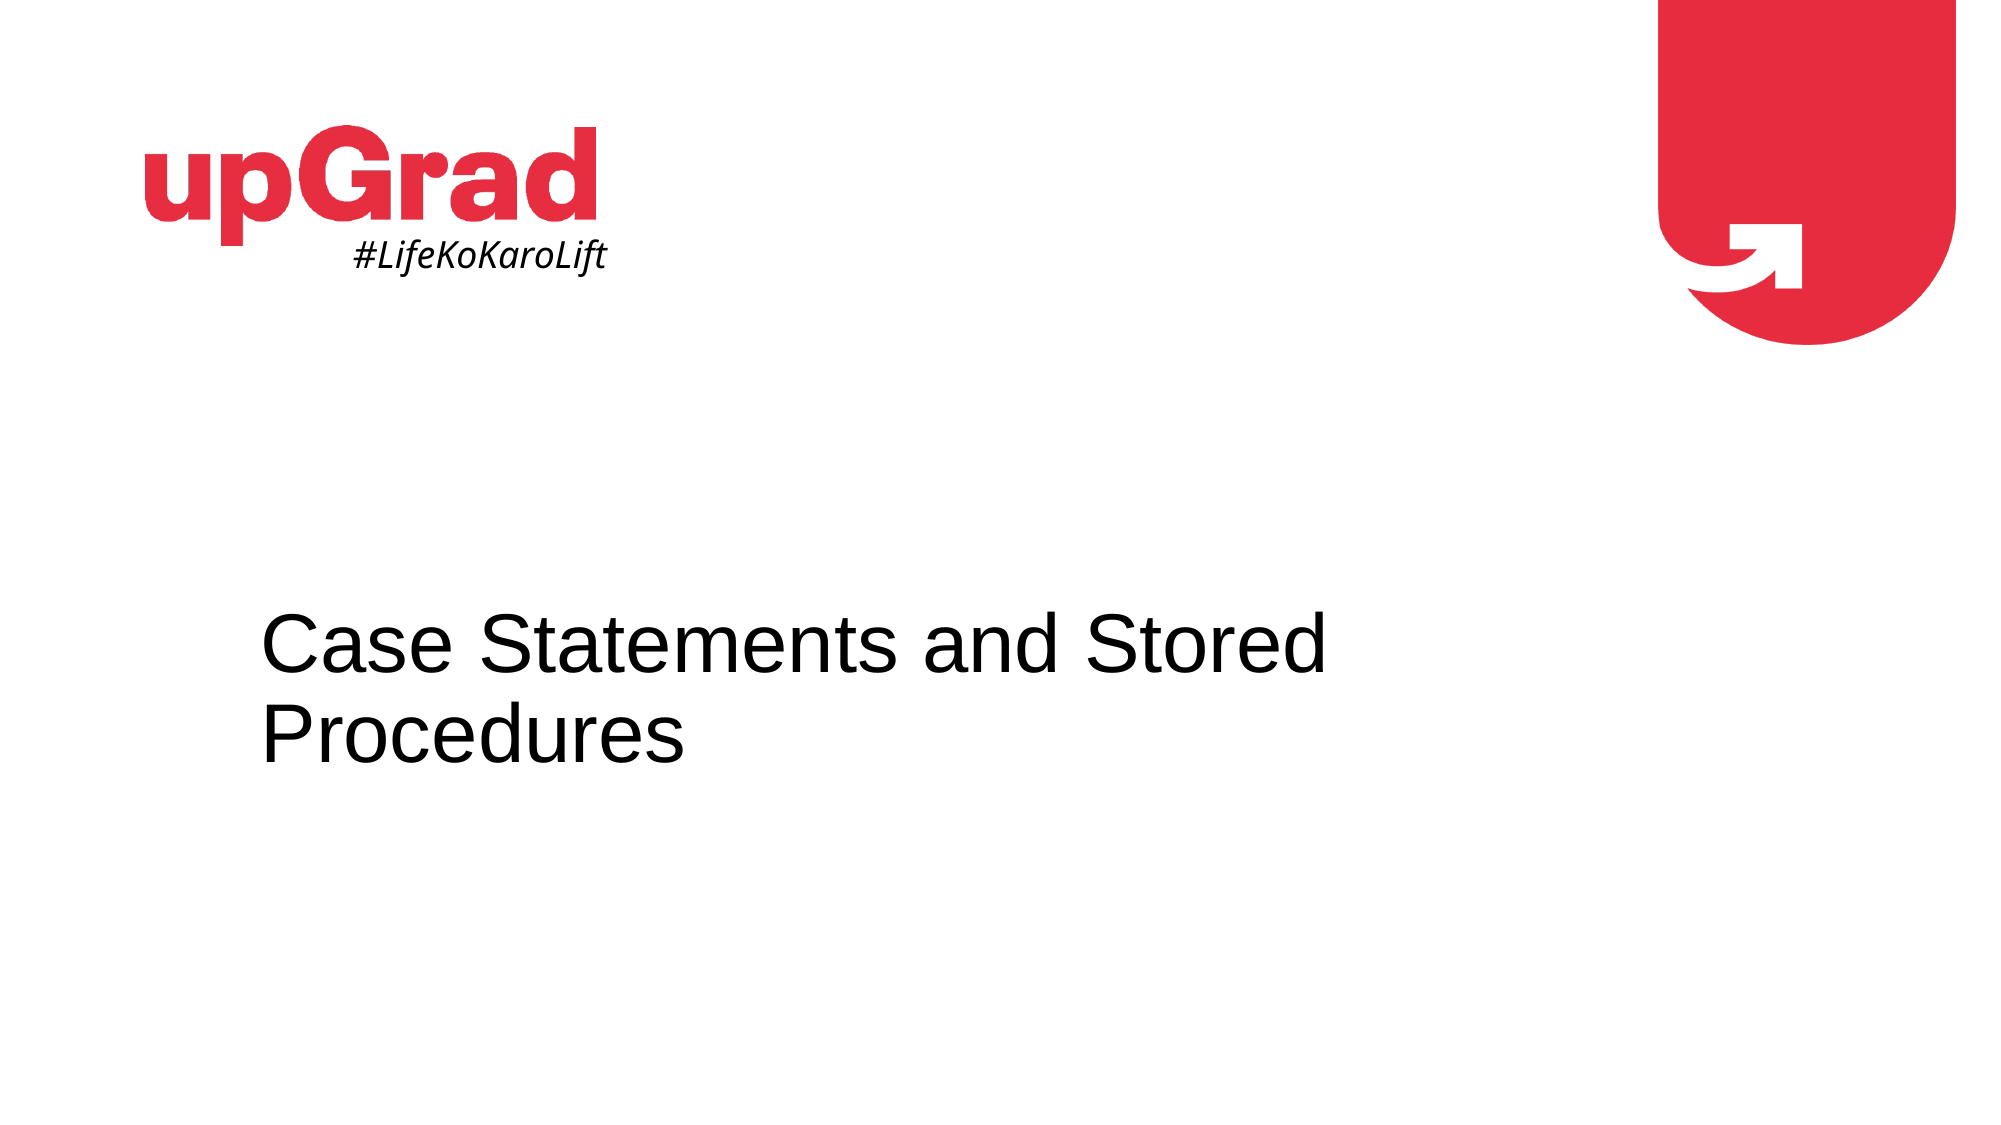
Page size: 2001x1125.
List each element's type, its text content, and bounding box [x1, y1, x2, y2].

picture [145, 125, 596, 246]
text_box Case Statements and Stored Procedures [240, 661, 1697, 791]
text_box #LifeKoKaroLift [293, 226, 656, 310]
picture [1658, 0, 1956, 346]
